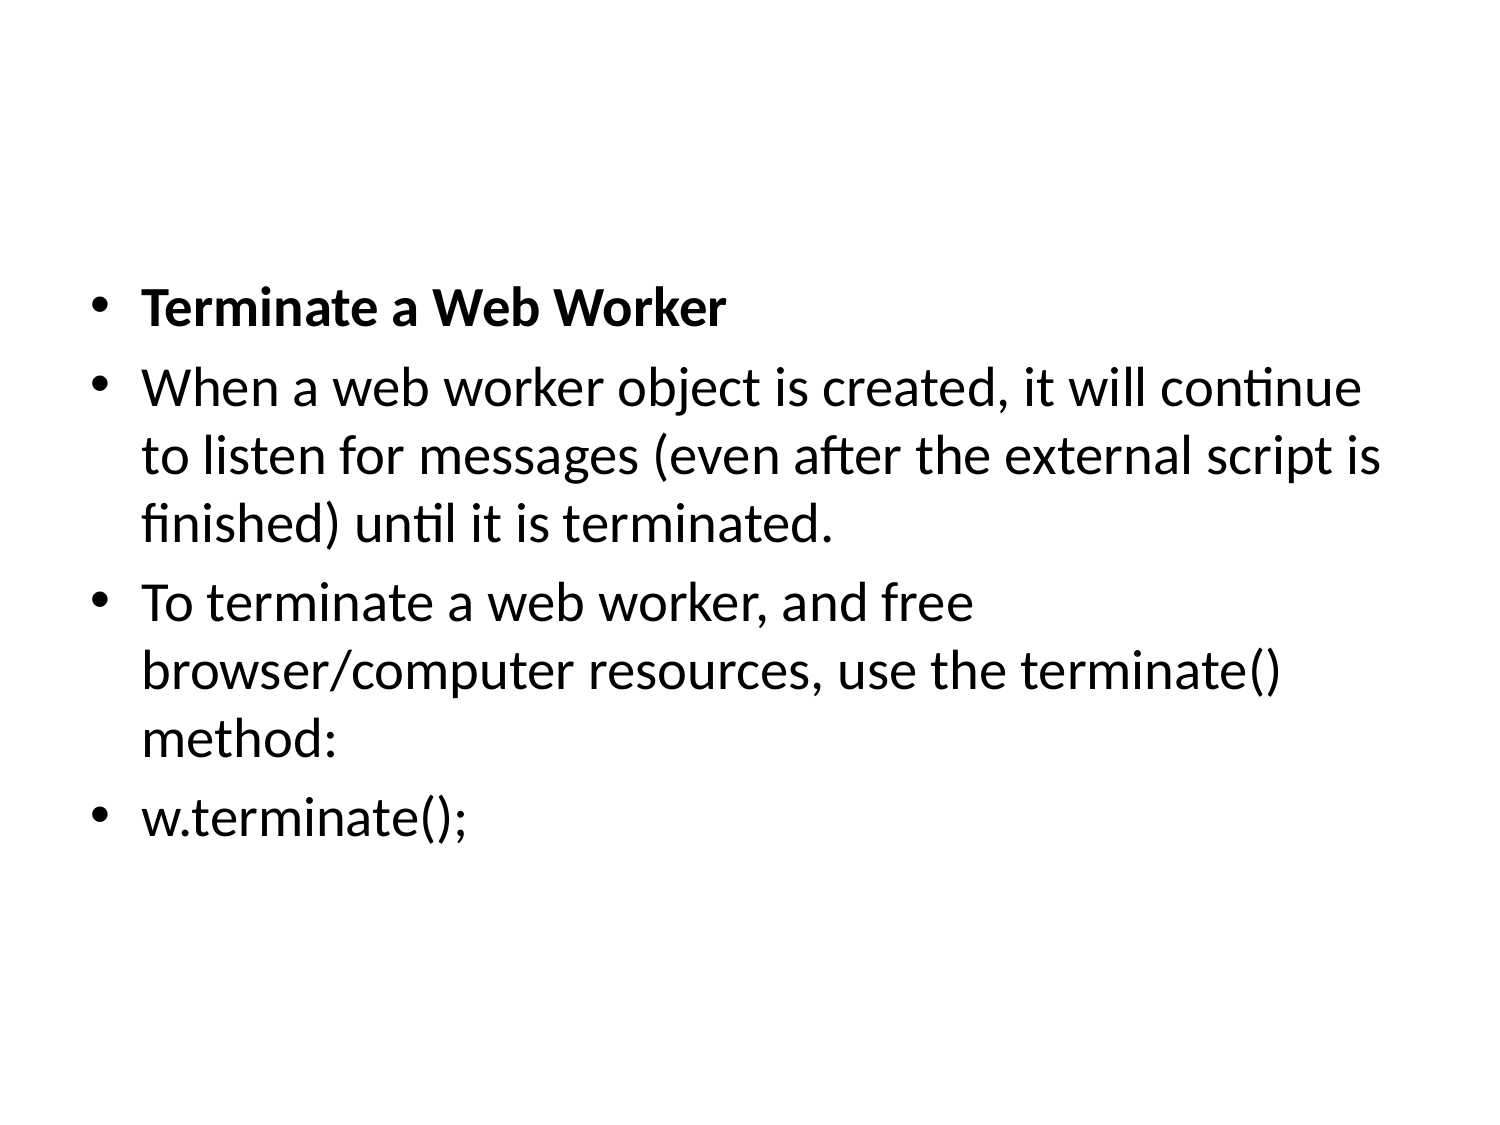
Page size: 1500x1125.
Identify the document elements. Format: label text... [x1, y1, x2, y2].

list Terminate a Web Worker When a web worker object is created, it will continue to listen for messages (even after the external script is finished) until it is terminated. To terminate a web worker, and free browser/computer resources, use the terminate() method: w.terminate(); [75, 262, 1425, 1005]
